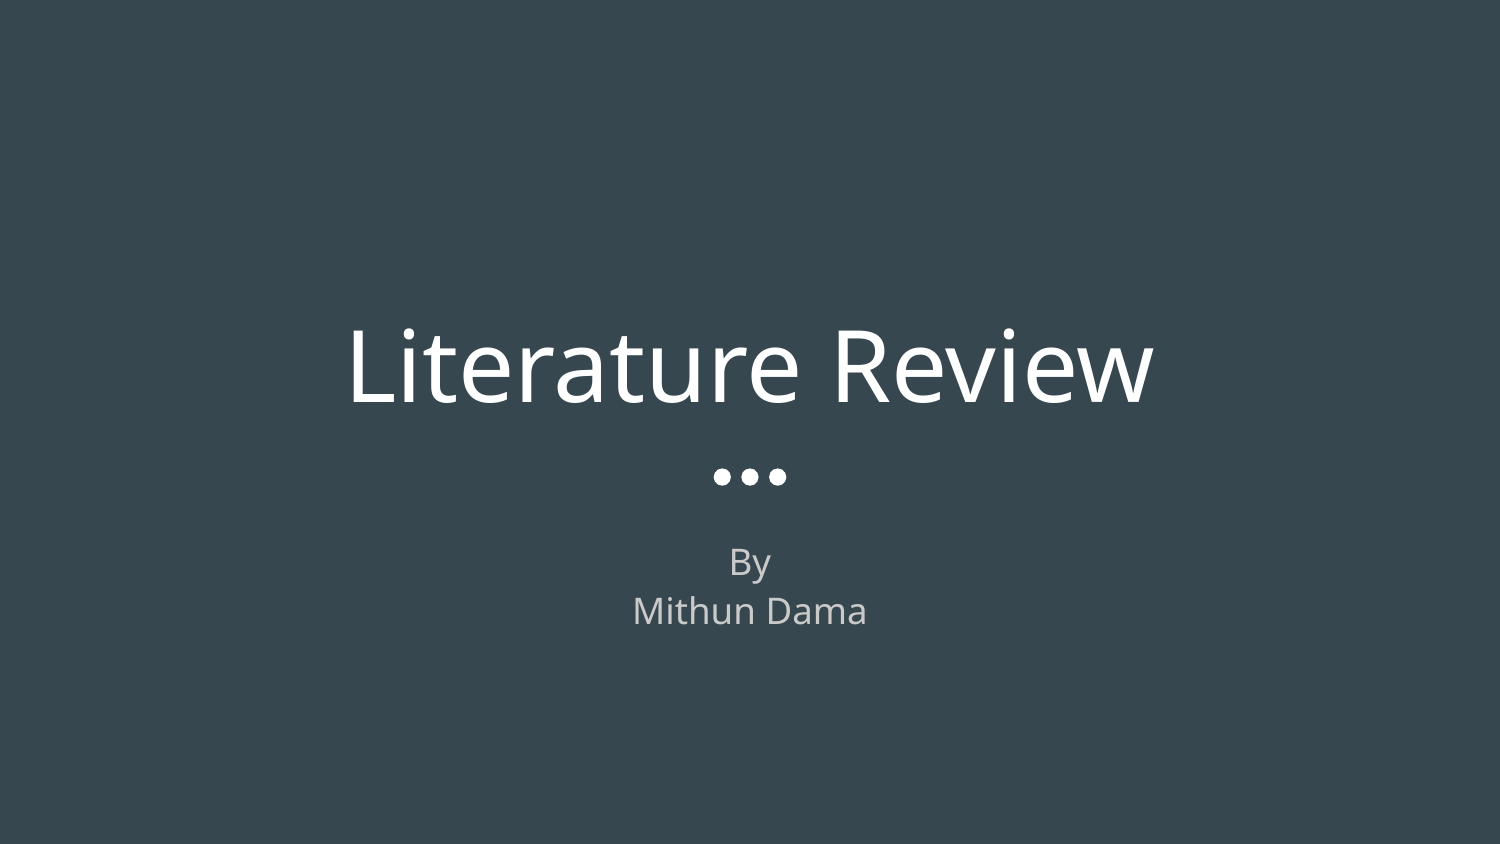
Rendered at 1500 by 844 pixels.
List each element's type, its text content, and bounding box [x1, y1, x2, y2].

subtitle By Mithun Dama [110, 520, 1390, 651]
title Literature Review [110, 162, 1390, 447]
